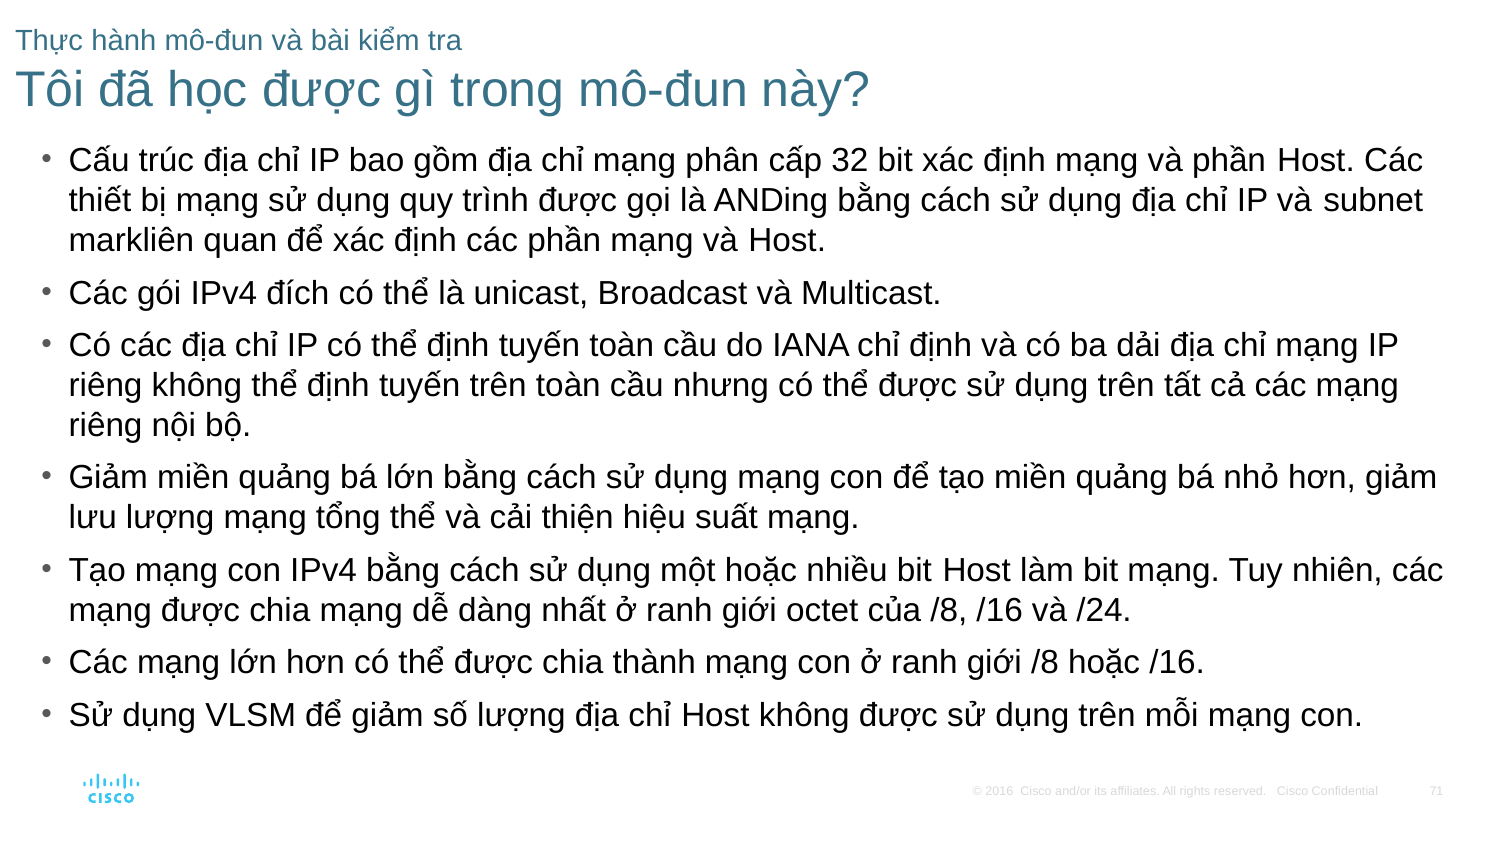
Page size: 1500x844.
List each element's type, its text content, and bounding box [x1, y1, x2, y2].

title Thực hành mô-đun và bài kiểm tra Tôi đã học được gì trong mô-đun này? [0, 6, 1500, 131]
list Cấu trúc địa chỉ IP bao gồm địa chỉ mạng phân cấp 32 bit xác định mạng và phần Host. Các thiết bị mạng sử dụng quy trình được gọi là ANDing bằng cách sử dụng địa chỉ IP và subnet markliên quan để xác định các phần mạng và Host. Các gói IPv4 đích có thể là unicast, Broadcast và Multicast. Có các địa chỉ IP có thể định tuyến toàn cầu do IANA chỉ định và có ba dải địa chỉ mạng IP riêng không thể định tuyến trên toàn cầu nhưng có thể được sử dụng trên tất cả các mạng riêng nội bộ. Giảm miền quảng bá lớn bằng cách sử dụng mạng con để tạo miền quảng bá nhỏ hơn, giảm lưu lượng mạng tổng thể và cải thiện hiệu suất mạng. Tạo mạng con IPv4 bằng cách sử dụng một hoặc nhiều bit Host làm bit mạng. Tuy nhiên, các mạng được chia mạng dễ dàng nhất ở ranh giới octet của /8, /16 và /24. Các mạng lớn hơn có thể được chia thành mạng con ở ranh giới /8 hoặc /16. Sử dụng VLSM để giảm số lượng địa chỉ Host không được sử dụng trên mỗi mạng con. [23, 131, 1476, 813]
